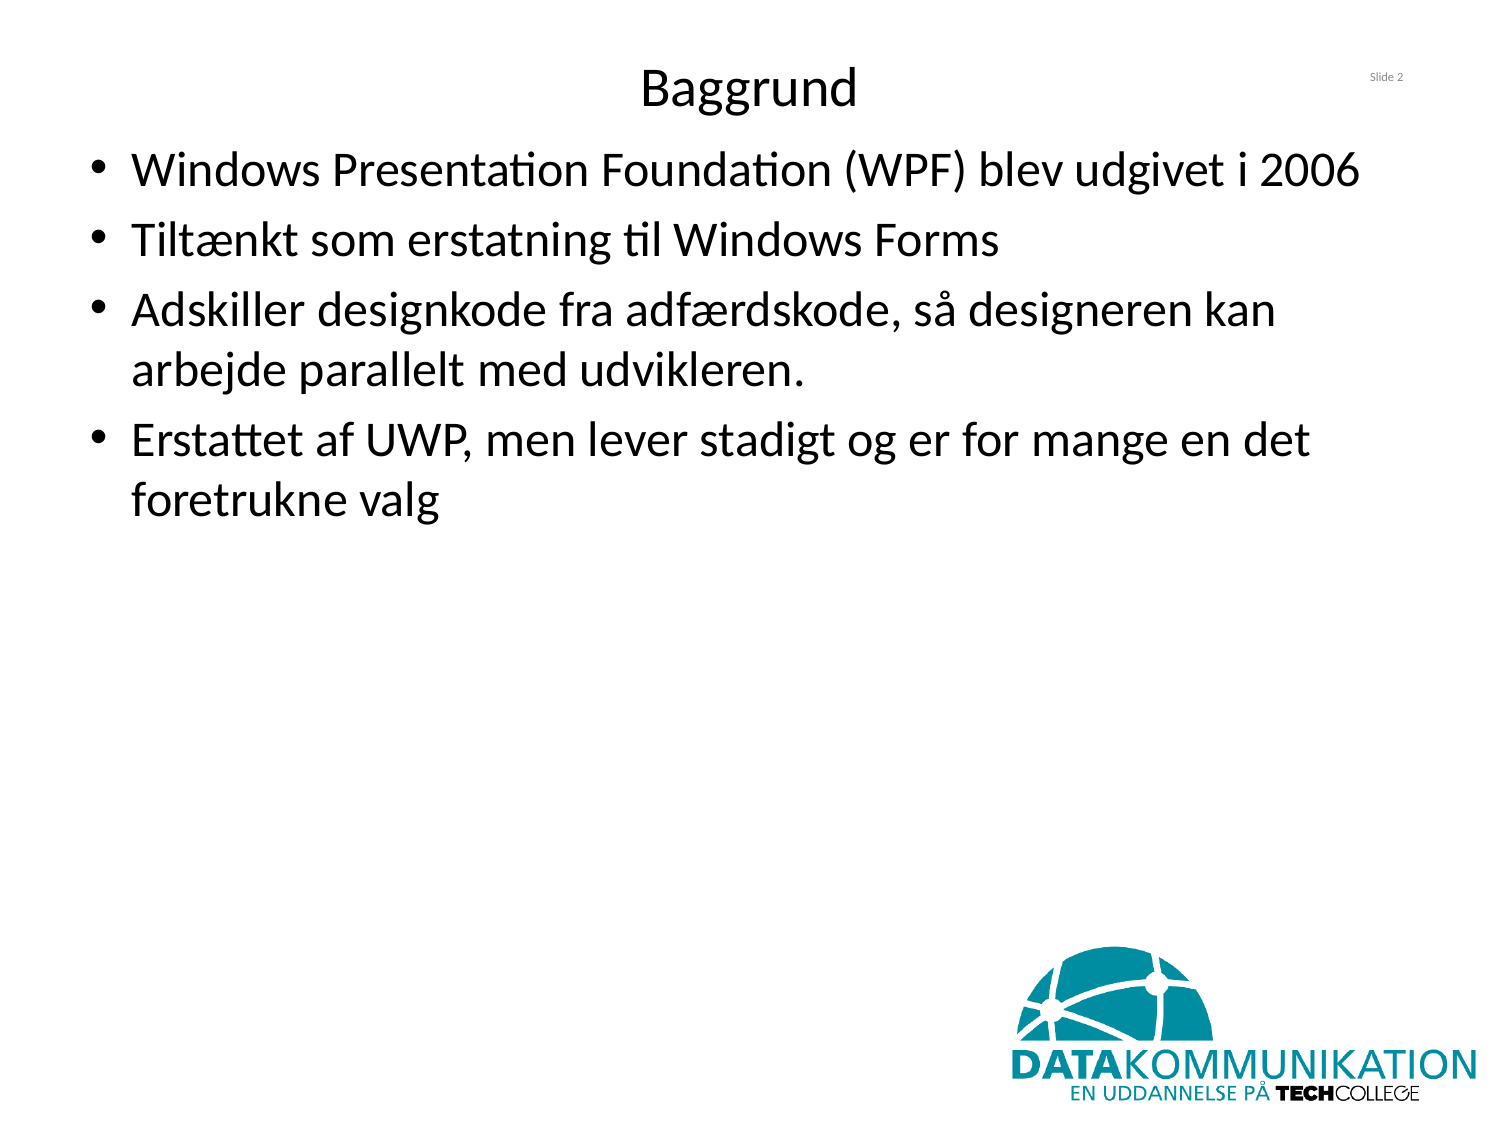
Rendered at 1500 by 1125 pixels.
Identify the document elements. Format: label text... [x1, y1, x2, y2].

list Windows Presentation Foundation (WPF) blev udgivet i 2006 Tiltænkt som erstatning til Windows Forms Adskiller designkode fra adfærdskode, så designeren kan arbejde parallelt med udvikleren. Erstattet af UWP, men lever stadigt og er for mange en det foretrukne valg [75, 129, 1425, 1005]
slide_number Slide 2 [1080, 46, 1419, 107]
title Baggrund [75, 42, 1425, 126]
picture [974, 918, 1500, 1125]
